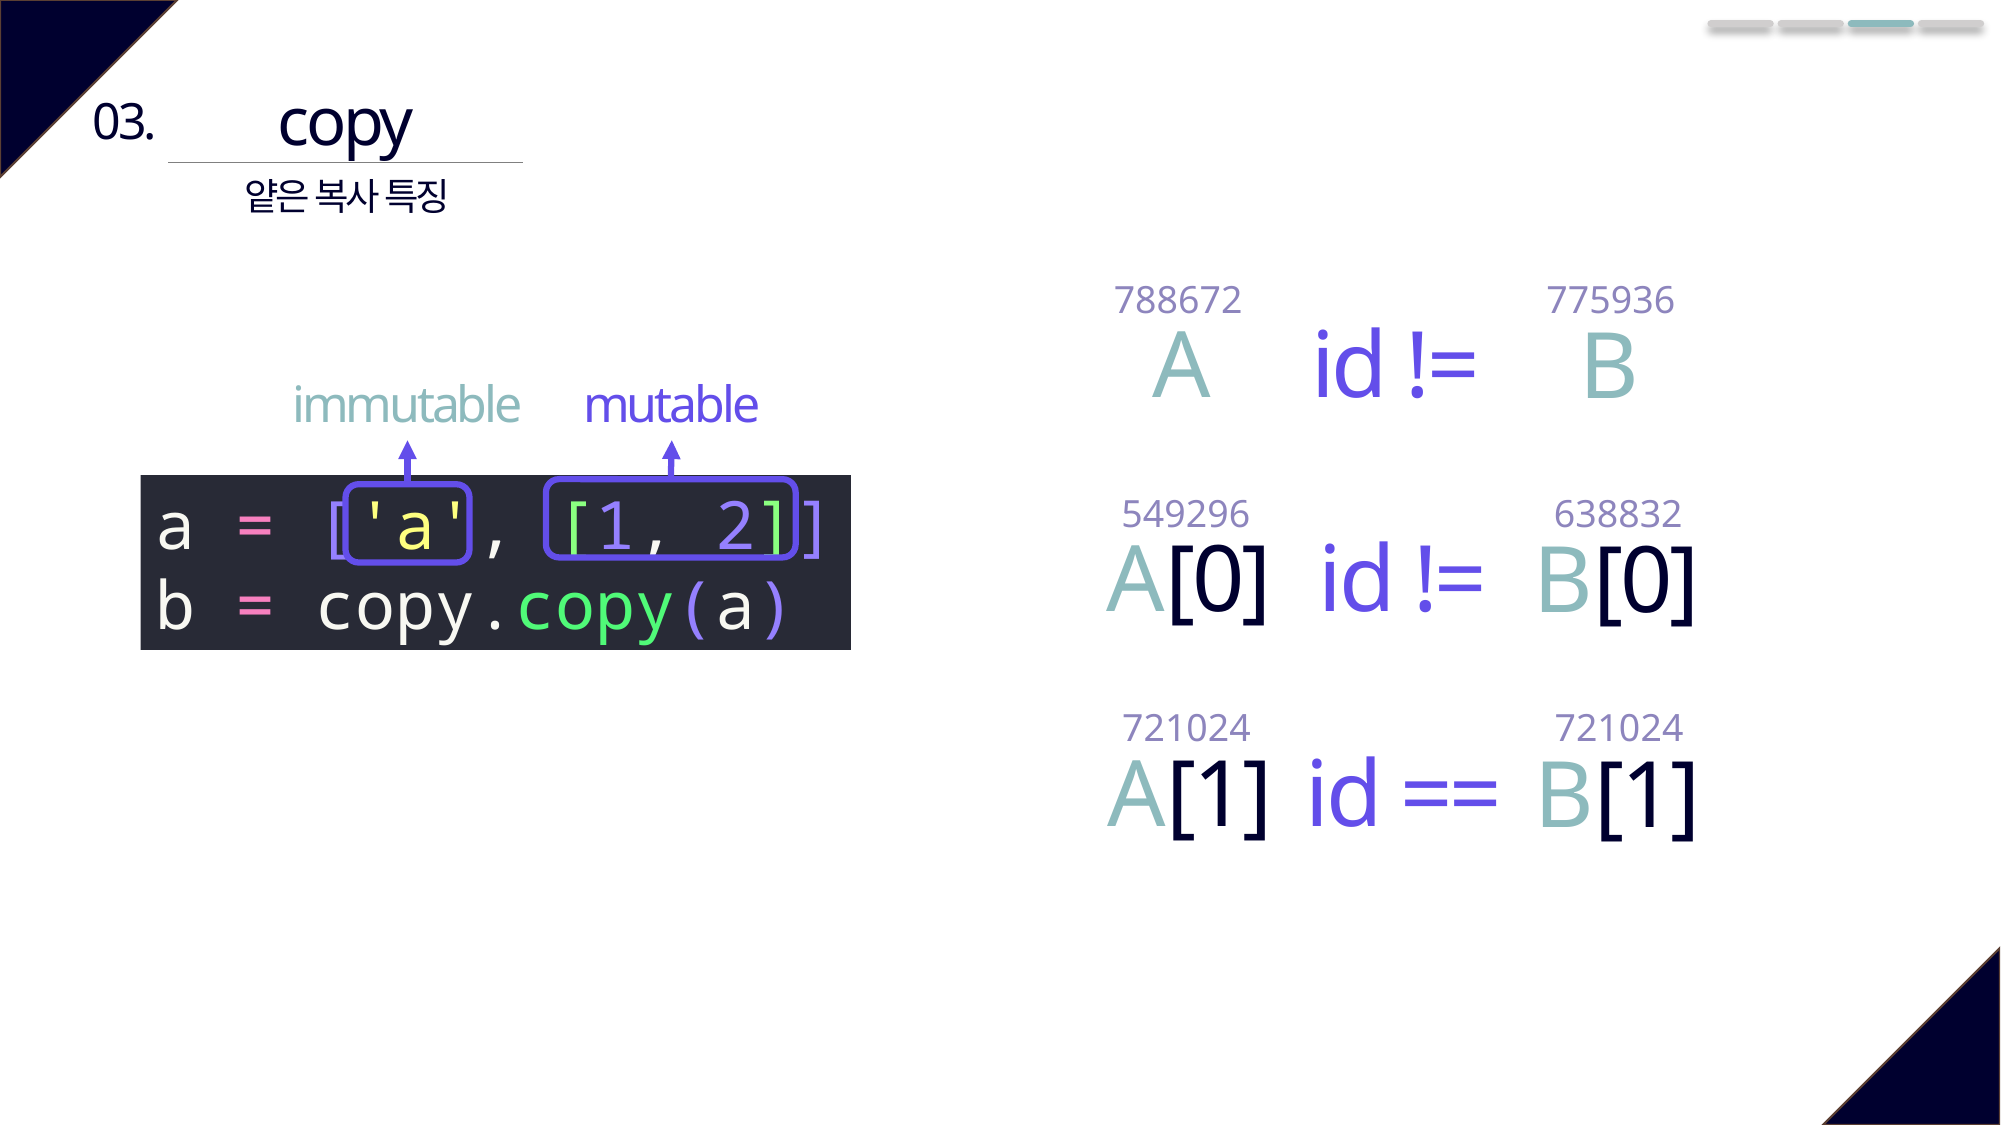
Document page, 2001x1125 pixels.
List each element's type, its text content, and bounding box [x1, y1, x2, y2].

text_box copy [262, 71, 429, 162]
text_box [1080, 482, 1725, 641]
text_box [1081, 696, 1725, 855]
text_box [1098, 268, 1708, 426]
text_box 얕은 복사 특징 [229, 165, 465, 225]
text_box a = ['a', [1, 2]] b = copy.copy(a) [140, 475, 851, 650]
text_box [545, 365, 796, 558]
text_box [274, 365, 541, 563]
text_box 03. [78, 81, 172, 157]
